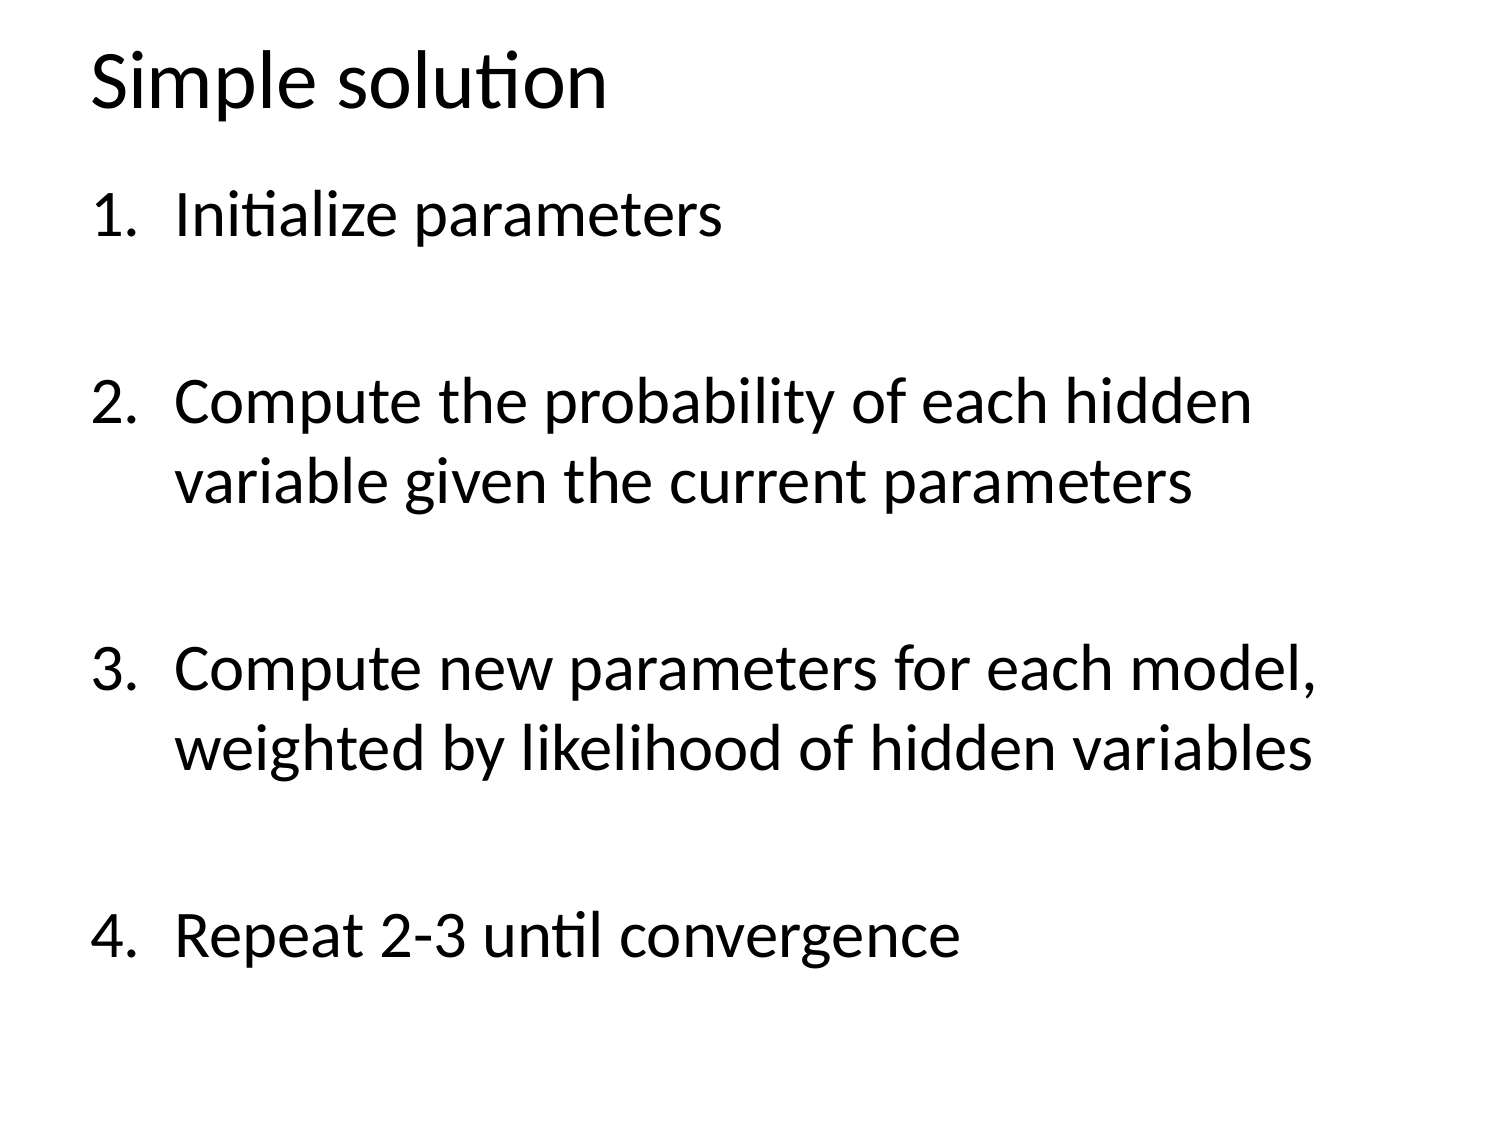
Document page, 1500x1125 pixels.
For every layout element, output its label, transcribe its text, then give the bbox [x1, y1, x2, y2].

list Initialize parameters Compute the probability of each hidden variable given the current parameters Compute new parameters for each model, weighted by likelihood of hidden variables Repeat 2-3 until convergence [74, 162, 1426, 1006]
title Simple solution [74, 0, 1426, 151]
